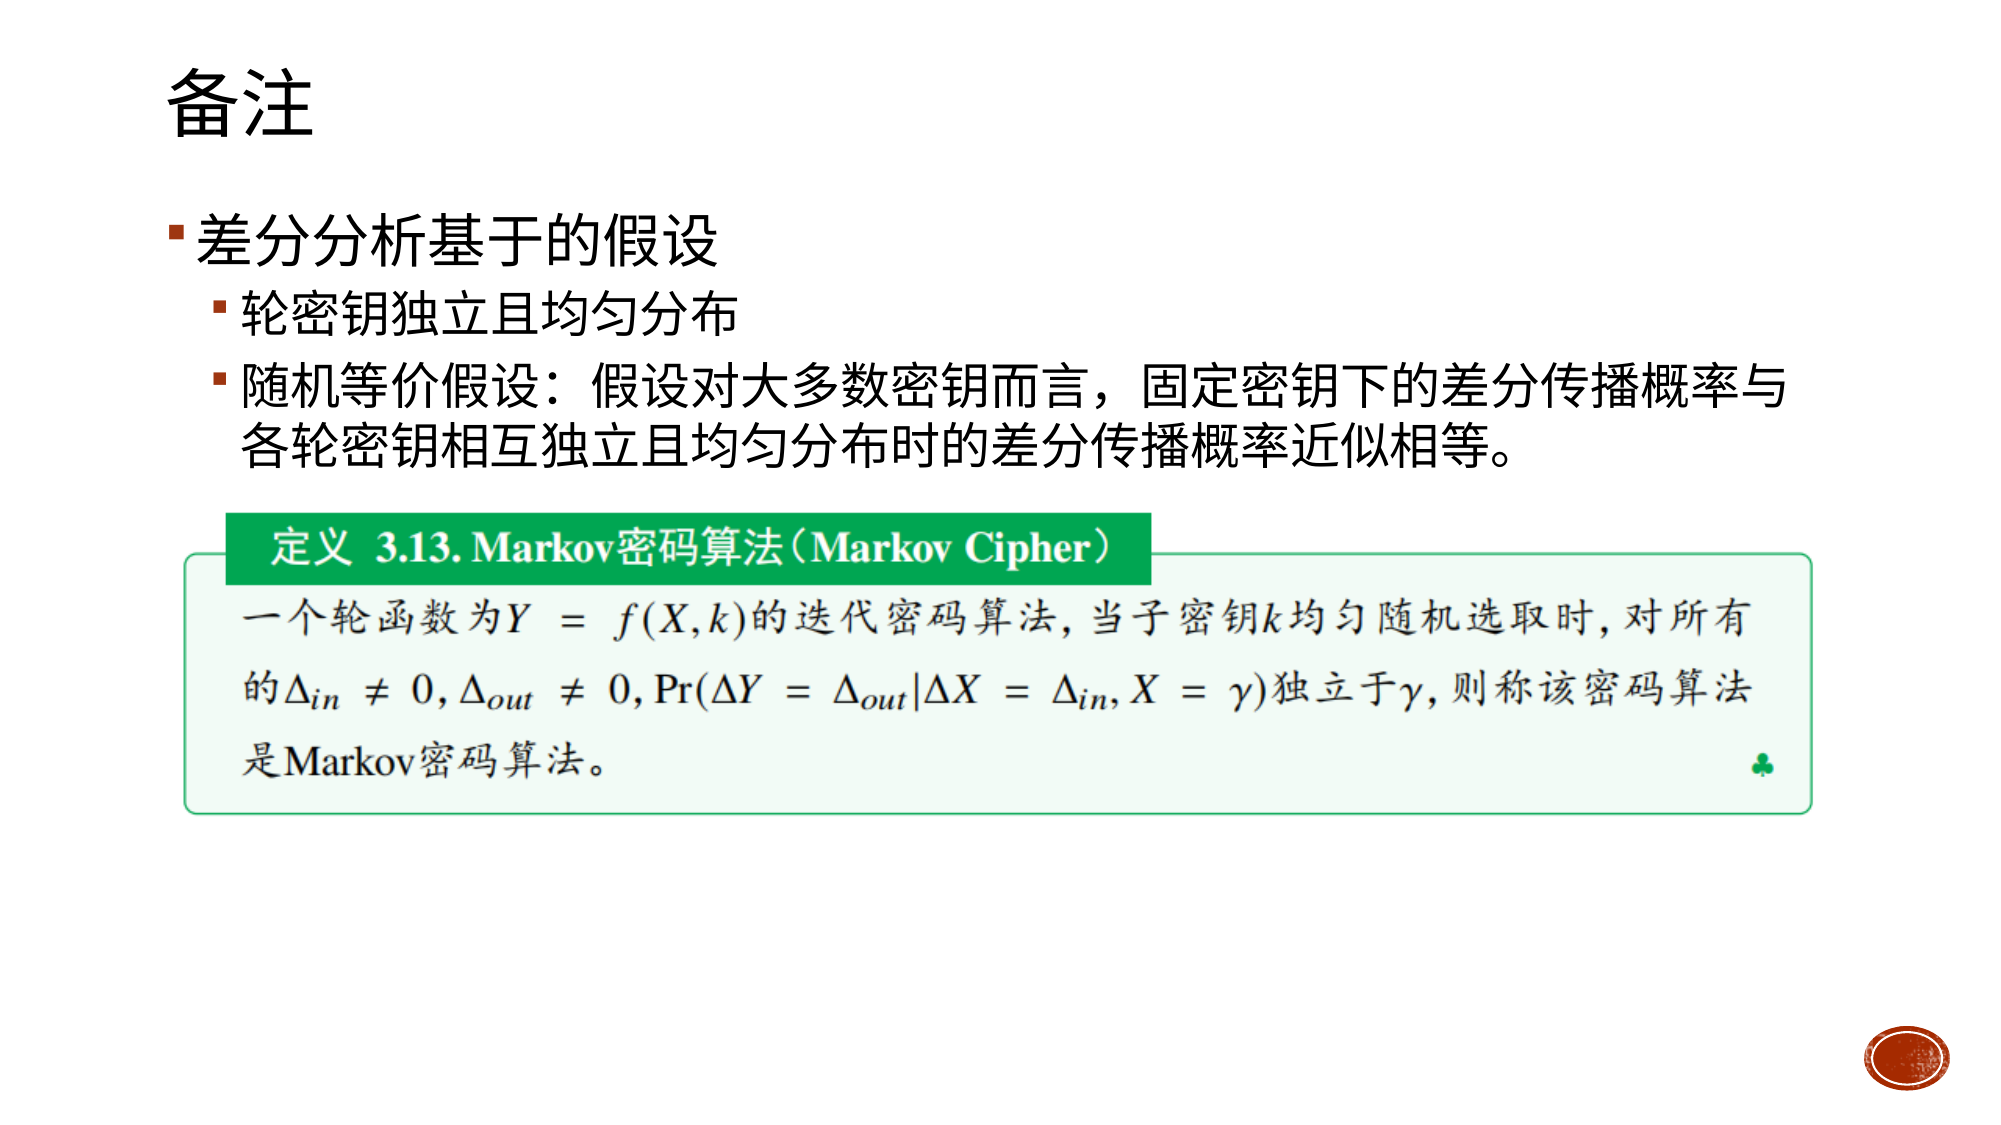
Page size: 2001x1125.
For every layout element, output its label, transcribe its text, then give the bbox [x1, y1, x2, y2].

picture [176, 499, 1824, 821]
title 备注 [150, 30, 1850, 184]
list 差分分析基于的假设 轮密钥独立且均匀分布 随机等价假设：假设对大多数密钥而言，固定密钥下的差分传播概率与各轮密钥相互独立且均匀分布时的差分传播概率近似相等。 [150, 196, 1850, 1013]
